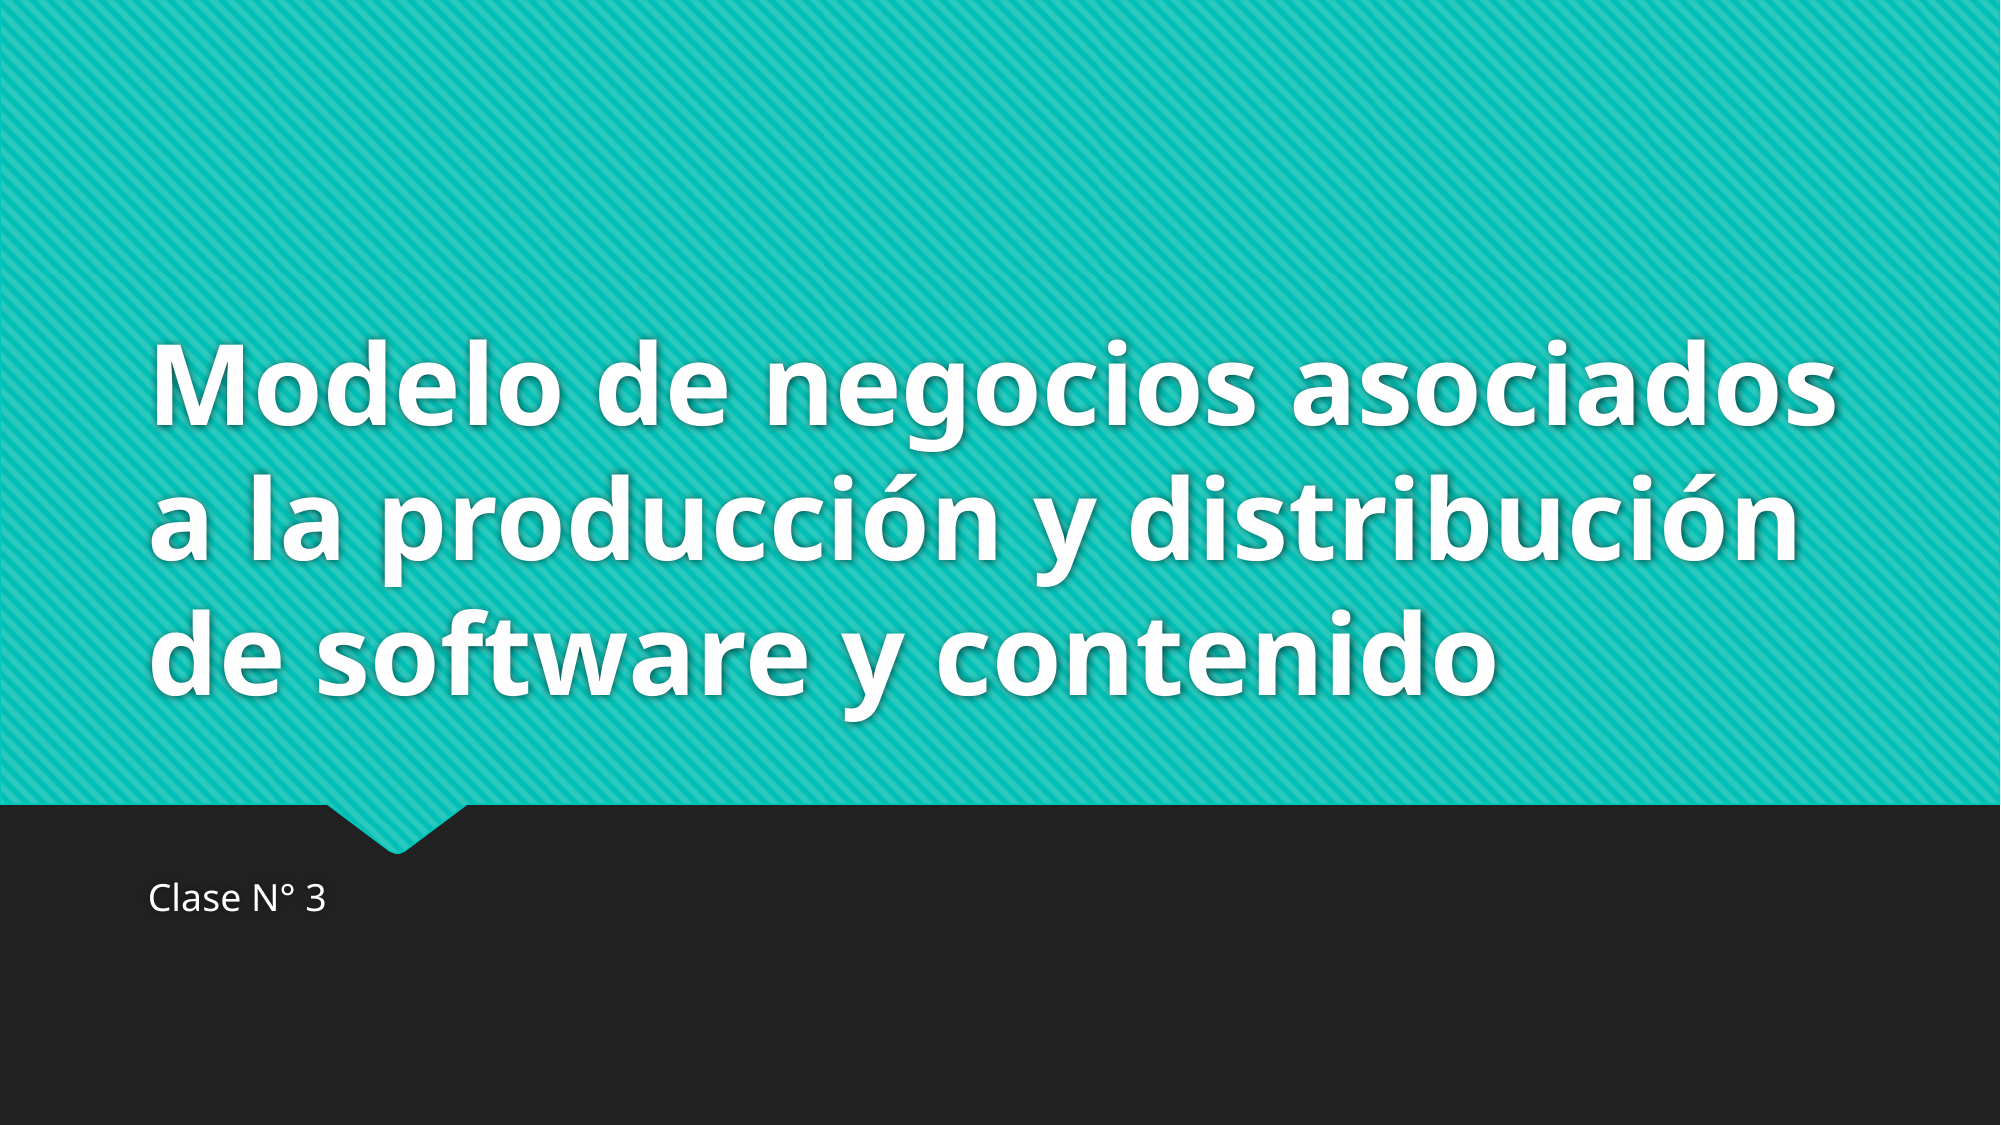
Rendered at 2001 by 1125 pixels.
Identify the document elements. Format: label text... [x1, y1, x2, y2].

title Modelo de negocios asociados a la producción y distribución de software y contenido [132, 158, 1868, 726]
subtitle Clase N° 3 [132, 866, 1868, 938]
